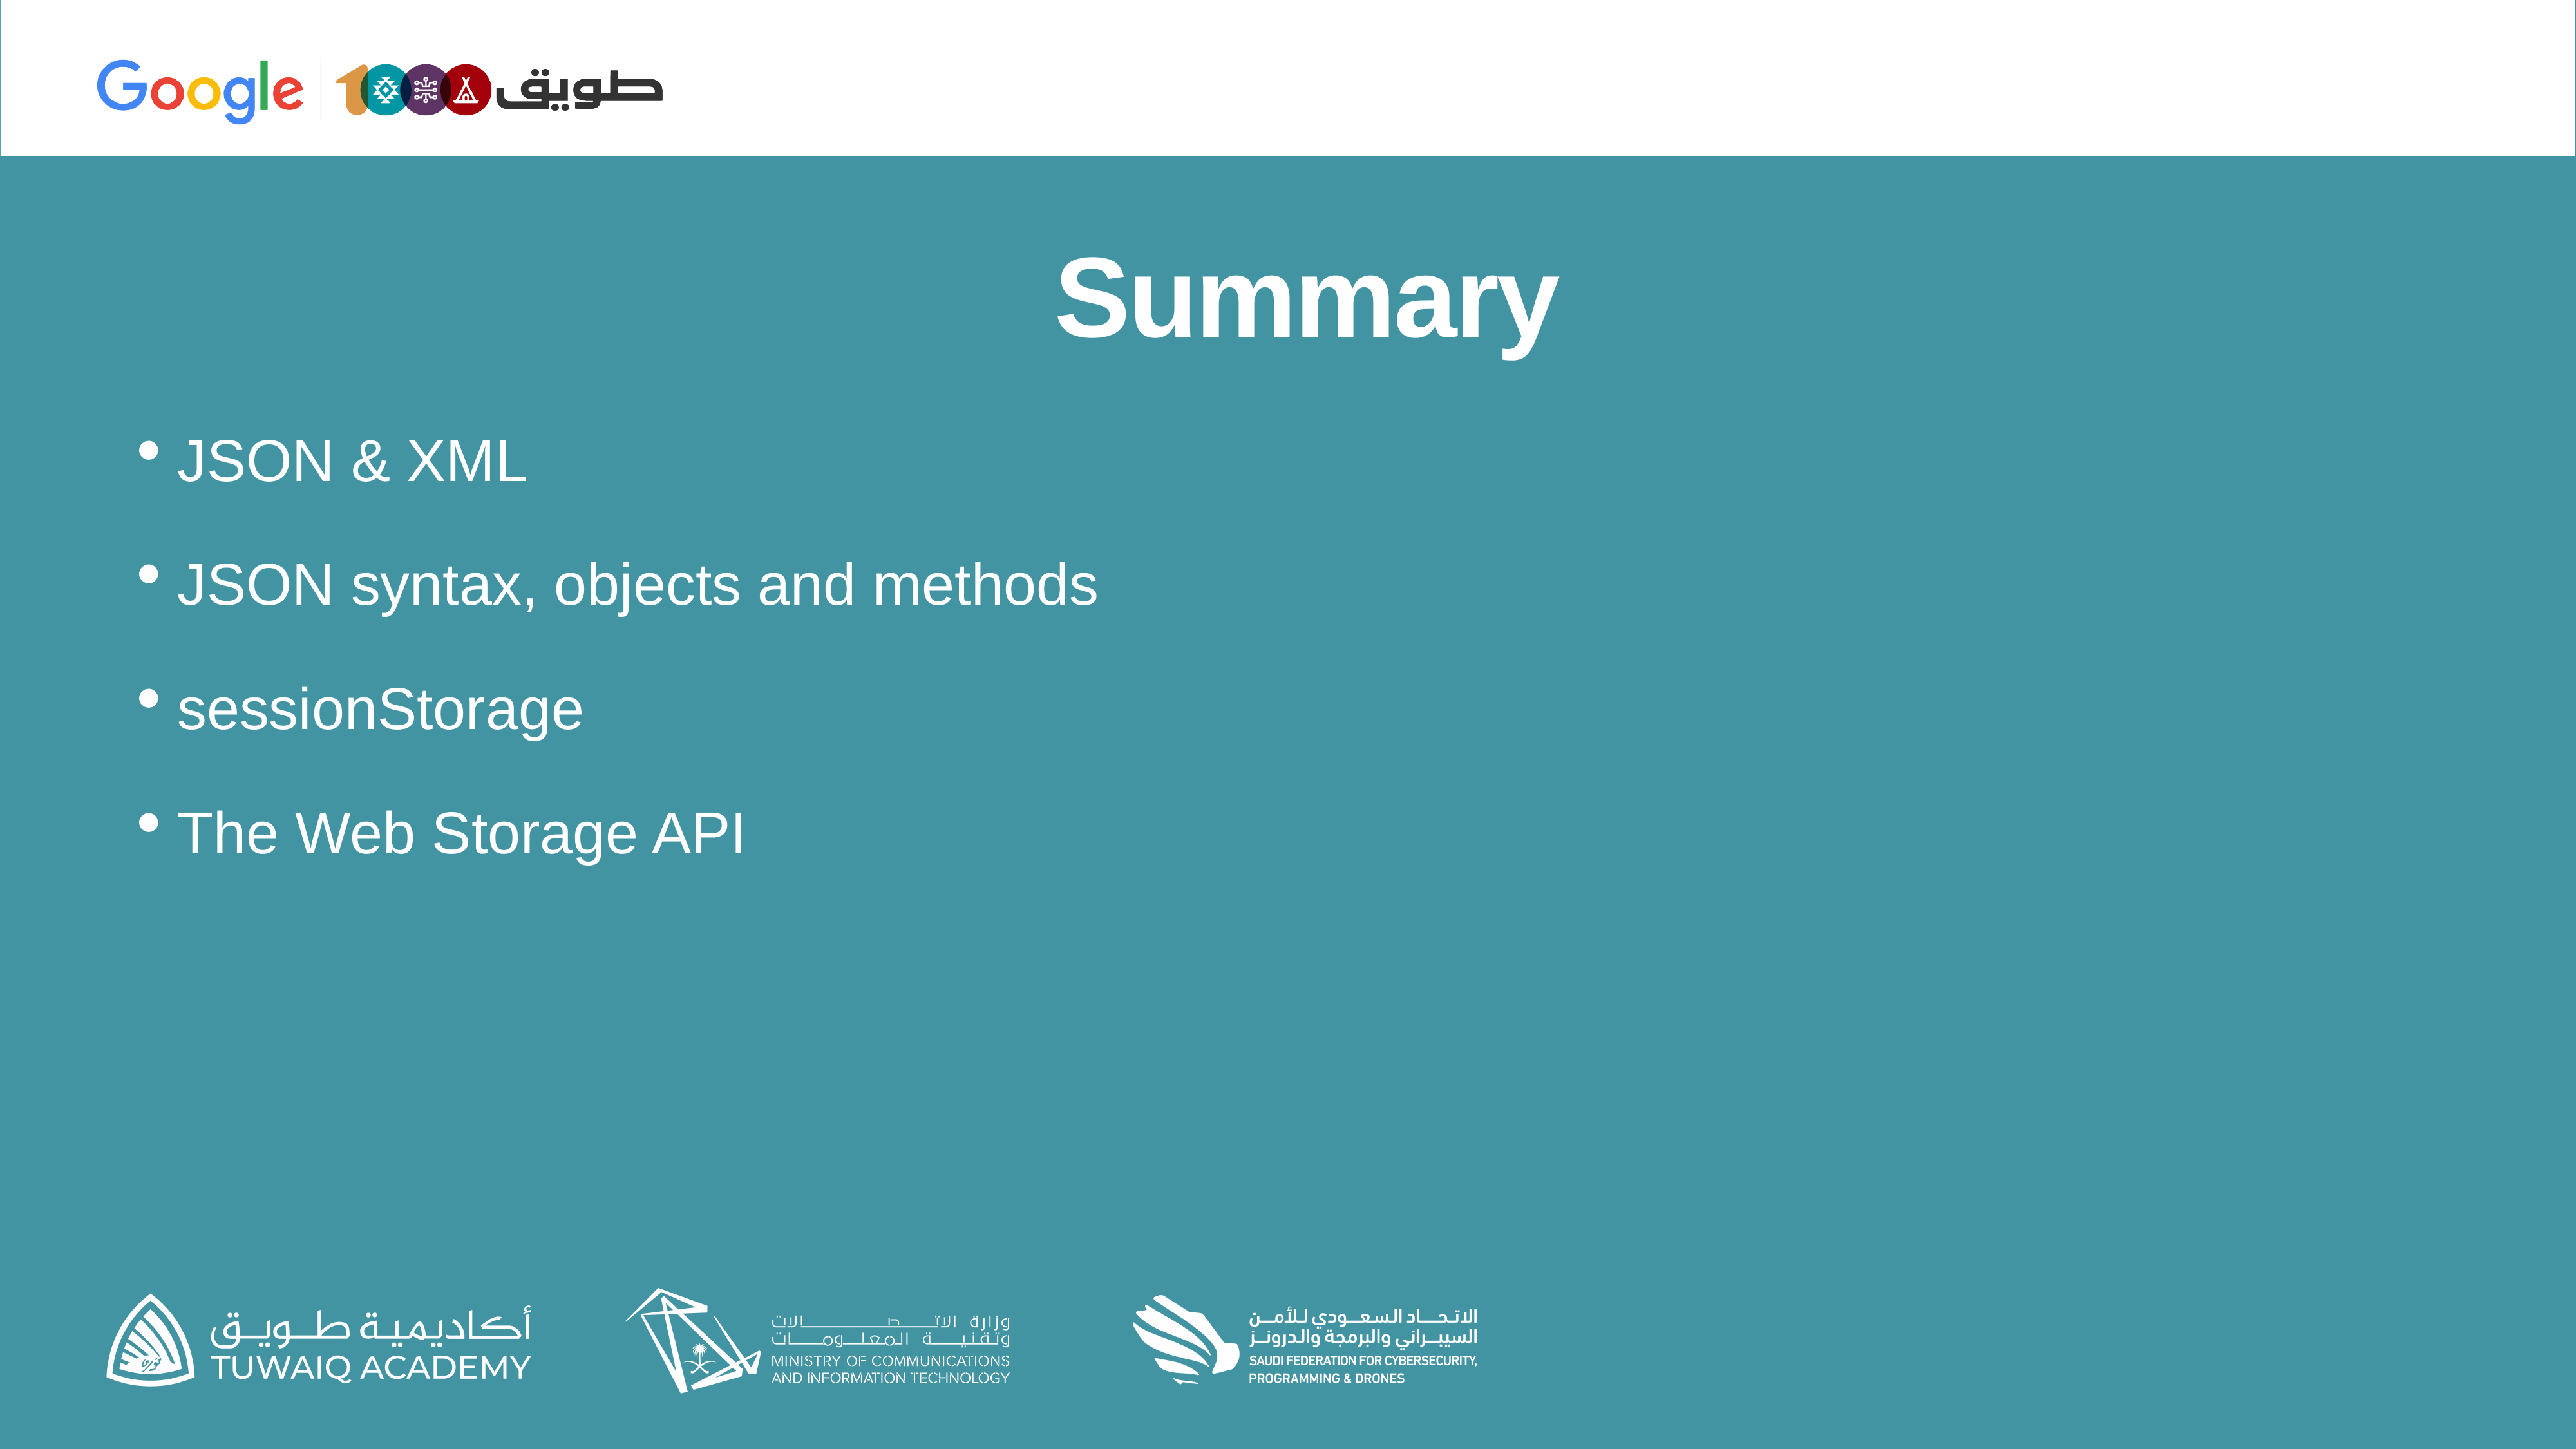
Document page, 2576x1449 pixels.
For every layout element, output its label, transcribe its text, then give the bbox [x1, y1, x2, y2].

text_box JSON & XML JSON syntax, objects and methods sessionStorage The Web Storage API [127, 425, 2449, 1162]
title Summary [753, 228, 1862, 381]
picture [53, 0, 708, 253]
picture [0, 1128, 1604, 1449]
